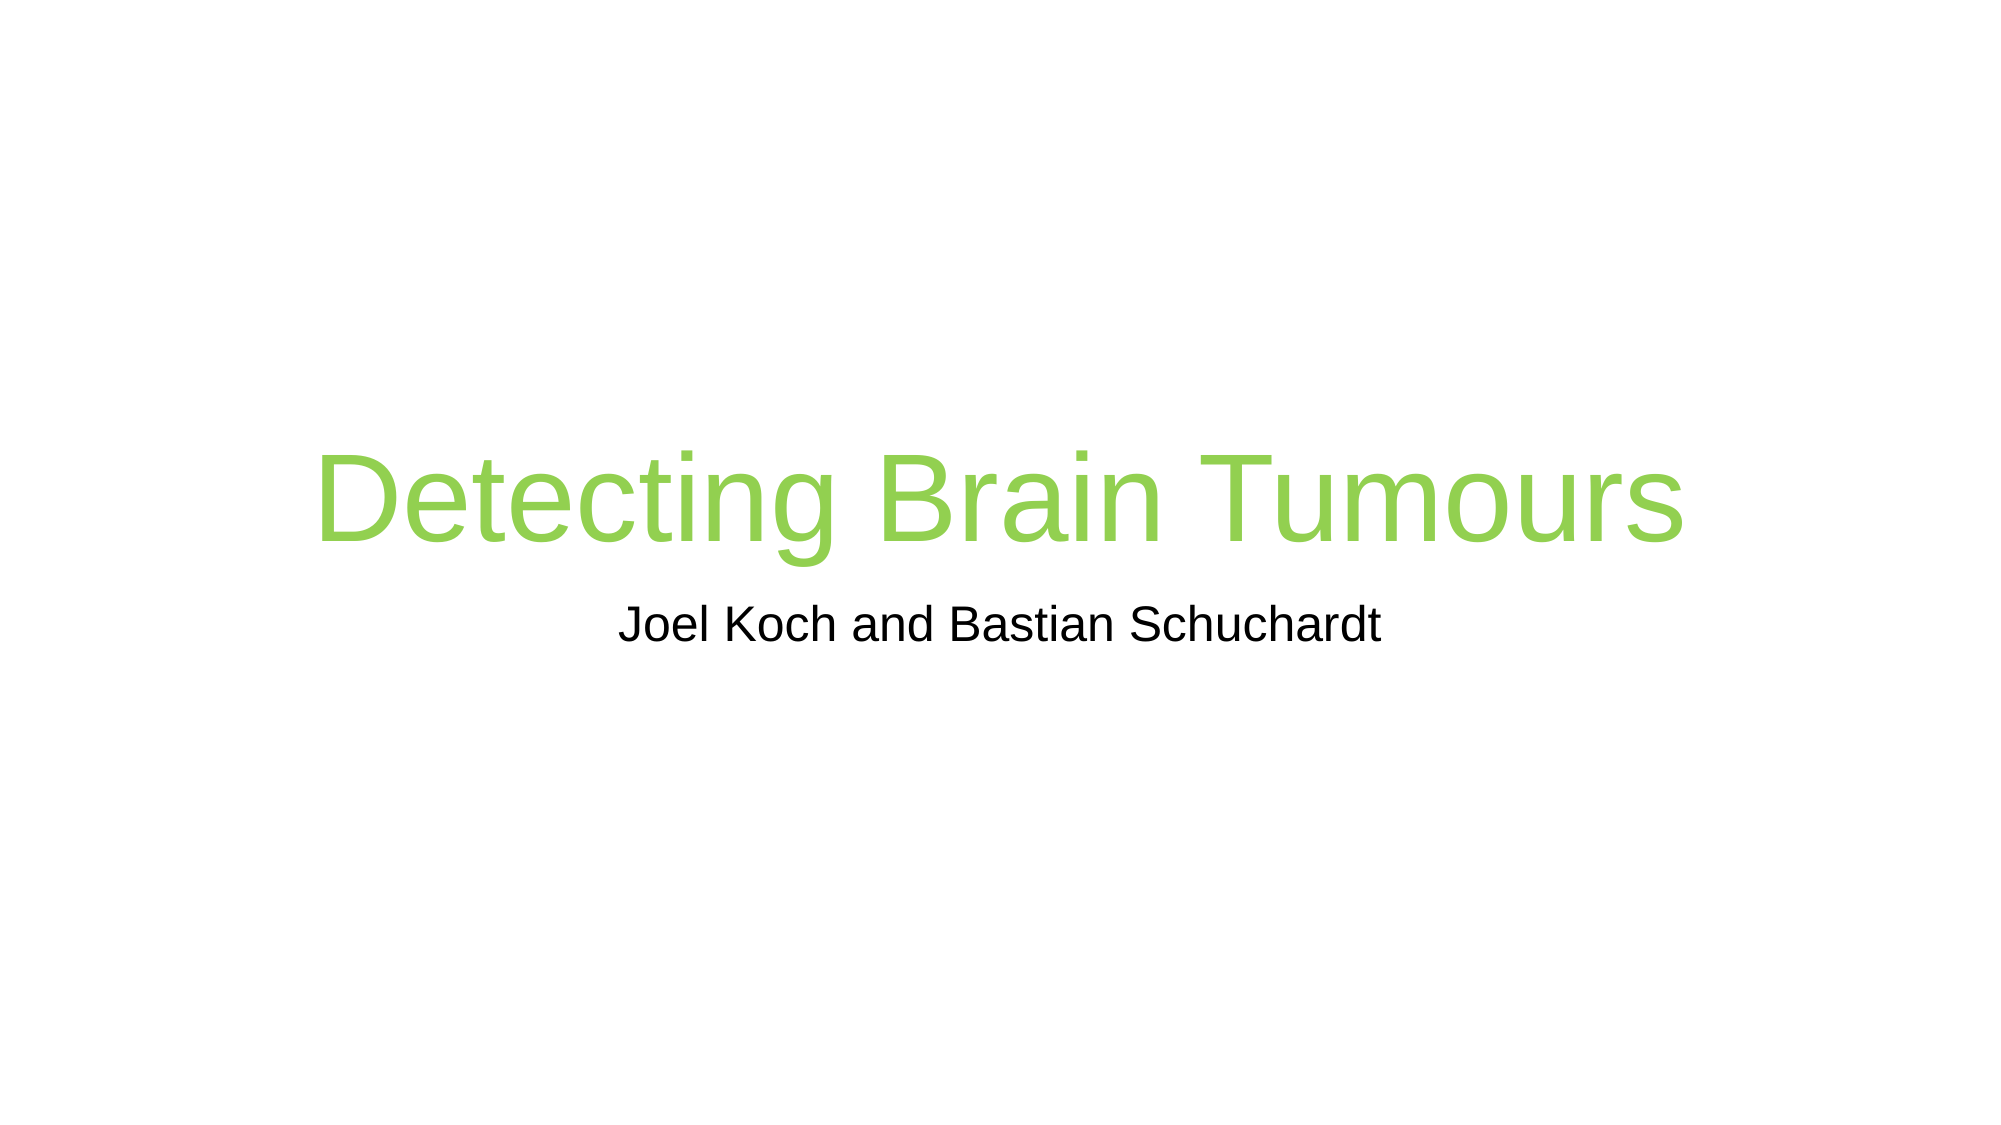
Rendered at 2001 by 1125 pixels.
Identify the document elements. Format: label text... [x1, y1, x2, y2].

subtitle Joel Koch and Bastian Schuchardt [249, 590, 1750, 863]
title Detecting Brain Tumours [249, 184, 1750, 576]
